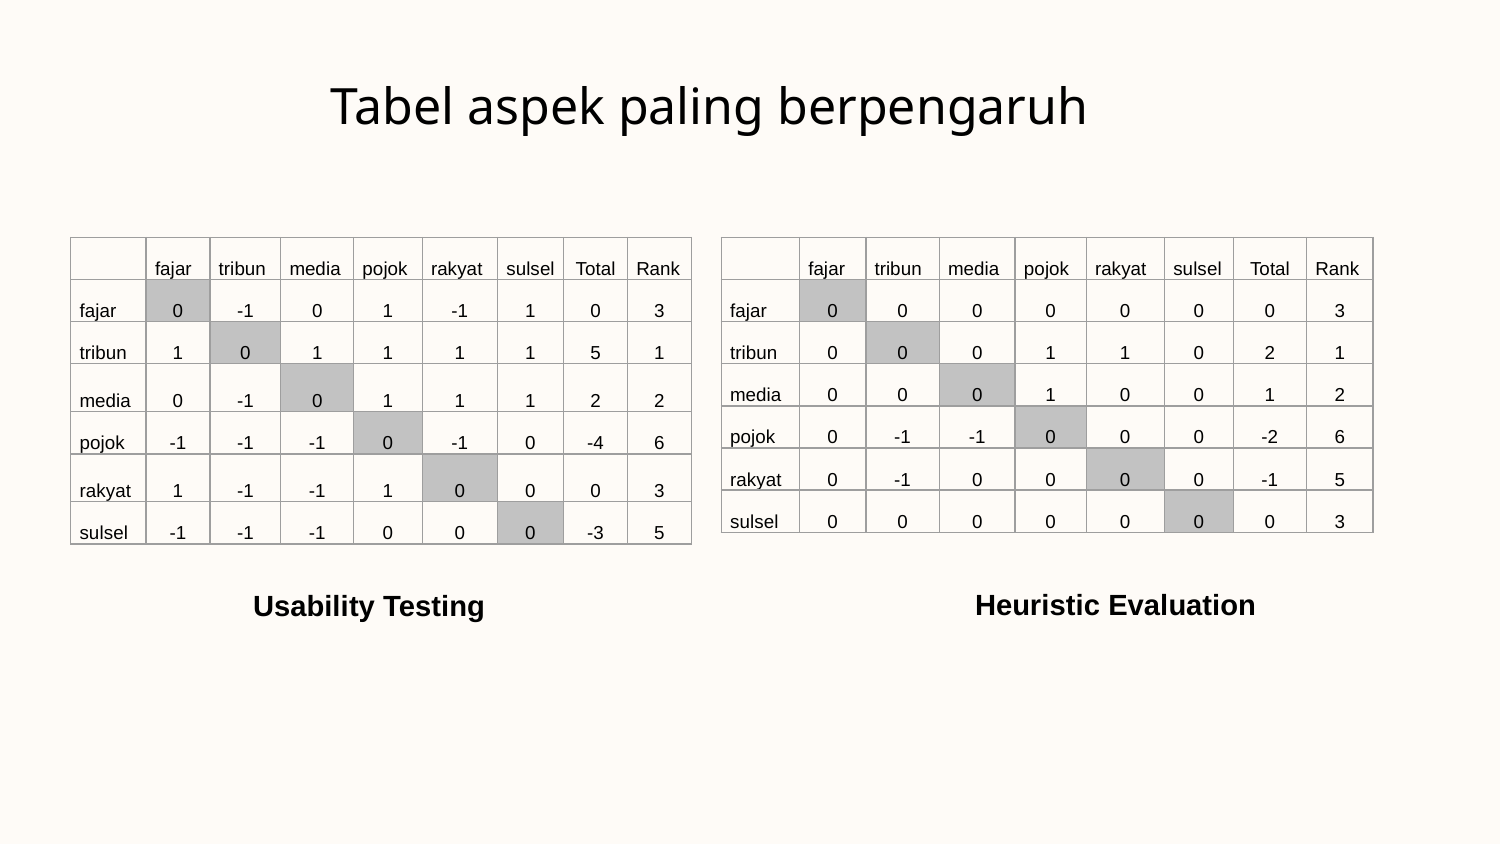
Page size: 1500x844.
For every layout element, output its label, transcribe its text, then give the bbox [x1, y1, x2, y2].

table_cell 0 [867, 364, 939, 405]
table_cell -1 [211, 502, 280, 543]
table_header fajar [147, 238, 209, 279]
table_cell 0 [1234, 280, 1306, 321]
table_cell -1 [423, 412, 497, 453]
table_header [71, 238, 145, 279]
table_cell 0 [867, 491, 939, 532]
table_header rakyat [423, 238, 497, 279]
table_header media [281, 238, 353, 279]
table_cell 0 [1016, 491, 1086, 532]
table_cell 2 [564, 364, 627, 411]
table_header [722, 238, 799, 279]
table_cell -1 [423, 280, 497, 321]
table_cell fajar [722, 280, 799, 321]
table_cell 0 [1087, 364, 1164, 405]
table_cell fajar [71, 280, 145, 321]
table_header tribun [211, 238, 280, 279]
table_cell 1 [354, 322, 422, 363]
table_cell 3 [628, 280, 691, 321]
table_cell -1 [211, 412, 280, 453]
table_cell 0 [800, 280, 865, 321]
table_cell -1 [867, 407, 939, 447]
table_cell 6 [1307, 407, 1372, 447]
table_cell 0 [564, 455, 627, 501]
table_cell 1 [354, 280, 422, 321]
table_cell 0 [147, 280, 209, 321]
table_cell 1 [423, 364, 497, 411]
table_cell 1 [147, 322, 209, 363]
table_cell 0 [354, 502, 422, 543]
table_cell 0 [1087, 407, 1164, 447]
table_cell 0 [940, 322, 1014, 363]
table_cell 0 [281, 280, 353, 321]
table_cell 2 [628, 364, 691, 411]
table_cell -1 [211, 280, 280, 321]
table_cell 1 [147, 455, 209, 501]
table_header pojok [354, 238, 422, 279]
table_cell 0 [940, 364, 1014, 405]
table_cell sulsel [71, 502, 145, 543]
table_cell 0 [1165, 449, 1233, 489]
table_cell 1 [498, 280, 563, 321]
table_cell 1 [1016, 322, 1086, 363]
text_box Heuristic Evaluation [960, 578, 1272, 629]
table_cell 0 [800, 491, 865, 532]
table_cell -1 [281, 502, 353, 543]
table_cell -4 [564, 412, 627, 453]
table_cell -2 [1234, 407, 1306, 447]
table_cell 0 [423, 502, 497, 543]
table_header sulsel [1165, 238, 1233, 279]
table_cell 0 [211, 322, 280, 363]
table_header fajar [800, 238, 865, 279]
table_cell 0 [940, 280, 1014, 321]
table_cell 5 [628, 502, 691, 543]
table_cell 0 [1087, 280, 1164, 321]
table_cell 0 [800, 449, 865, 489]
table_header Rank [628, 238, 691, 279]
table_cell -1 [867, 449, 939, 489]
table_cell rakyat [722, 449, 799, 489]
table_cell 0 [1016, 280, 1086, 321]
table_cell -1 [940, 407, 1014, 447]
table_cell 0 [564, 280, 627, 321]
table_cell 0 [940, 491, 1014, 532]
table_cell 1 [498, 364, 563, 411]
table_cell -1 [211, 455, 280, 501]
table_cell 1 [1307, 322, 1372, 363]
text_box Usability Testing [238, 579, 501, 630]
table_cell 0 [1087, 449, 1164, 489]
table_header sulsel [498, 238, 563, 279]
table_cell 0 [1165, 322, 1233, 363]
table_cell 1 [354, 364, 422, 411]
table_cell media [71, 364, 145, 411]
table_cell 3 [1307, 491, 1372, 532]
table_cell 0 [800, 364, 865, 405]
table_cell pojok [71, 412, 145, 453]
table_cell 1 [498, 322, 563, 363]
table_cell 0 [423, 455, 497, 501]
table_cell 0 [940, 449, 1014, 489]
table_cell 2 [1234, 322, 1306, 363]
table_cell 0 [1087, 491, 1164, 532]
table_header rakyat [1087, 238, 1164, 279]
table_header media [940, 238, 1014, 279]
table_cell 5 [1307, 449, 1372, 489]
table_cell 3 [1307, 280, 1372, 321]
table_header Total [1234, 238, 1306, 279]
table_cell 0 [800, 322, 865, 363]
table_cell 0 [1016, 407, 1086, 447]
text_box Tabel aspek paling berpengaruh [316, 67, 1104, 142]
table_cell tribun [722, 322, 799, 363]
table_cell tribun [71, 322, 145, 363]
table_cell 0 [498, 412, 563, 453]
table_cell 1 [423, 322, 497, 363]
table_cell 1 [1234, 364, 1306, 405]
table_cell 0 [498, 455, 563, 501]
table_cell 1 [1087, 322, 1164, 363]
table_header Total [564, 238, 627, 279]
table_cell -1 [281, 412, 353, 453]
table_cell -3 [564, 502, 627, 543]
table_cell 1 [354, 455, 422, 501]
table_cell pojok [722, 407, 799, 447]
table_cell 2 [1307, 364, 1372, 405]
table_cell 0 [498, 502, 563, 543]
table_header tribun [867, 238, 939, 279]
table_cell 0 [867, 322, 939, 363]
table_cell 5 [564, 322, 627, 363]
table_cell sulsel [722, 491, 799, 532]
table_cell 1 [1016, 364, 1086, 405]
table_cell 1 [281, 322, 353, 363]
table_header Rank [1307, 238, 1372, 279]
table_cell 0 [1165, 491, 1233, 532]
table_cell rakyat [71, 455, 145, 501]
table_cell 6 [628, 412, 691, 453]
table_cell 0 [147, 364, 209, 411]
table_cell 0 [800, 407, 865, 447]
table_cell 1 [628, 322, 691, 363]
table_cell 0 [1234, 491, 1306, 532]
table_cell media [722, 364, 799, 405]
table_cell 0 [1016, 449, 1086, 489]
table_cell 0 [281, 364, 353, 411]
table_cell 0 [354, 412, 422, 453]
table_cell 0 [1165, 364, 1233, 405]
table_cell -1 [211, 364, 280, 411]
table_cell -1 [1234, 449, 1306, 489]
table_cell 0 [1165, 407, 1233, 447]
table_cell -1 [147, 412, 209, 453]
table_cell -1 [147, 502, 209, 543]
table_header pojok [1016, 238, 1086, 279]
table_cell 3 [628, 455, 691, 501]
table_cell 0 [867, 280, 939, 321]
table_cell -1 [281, 455, 353, 501]
table_cell 0 [1165, 280, 1233, 321]
